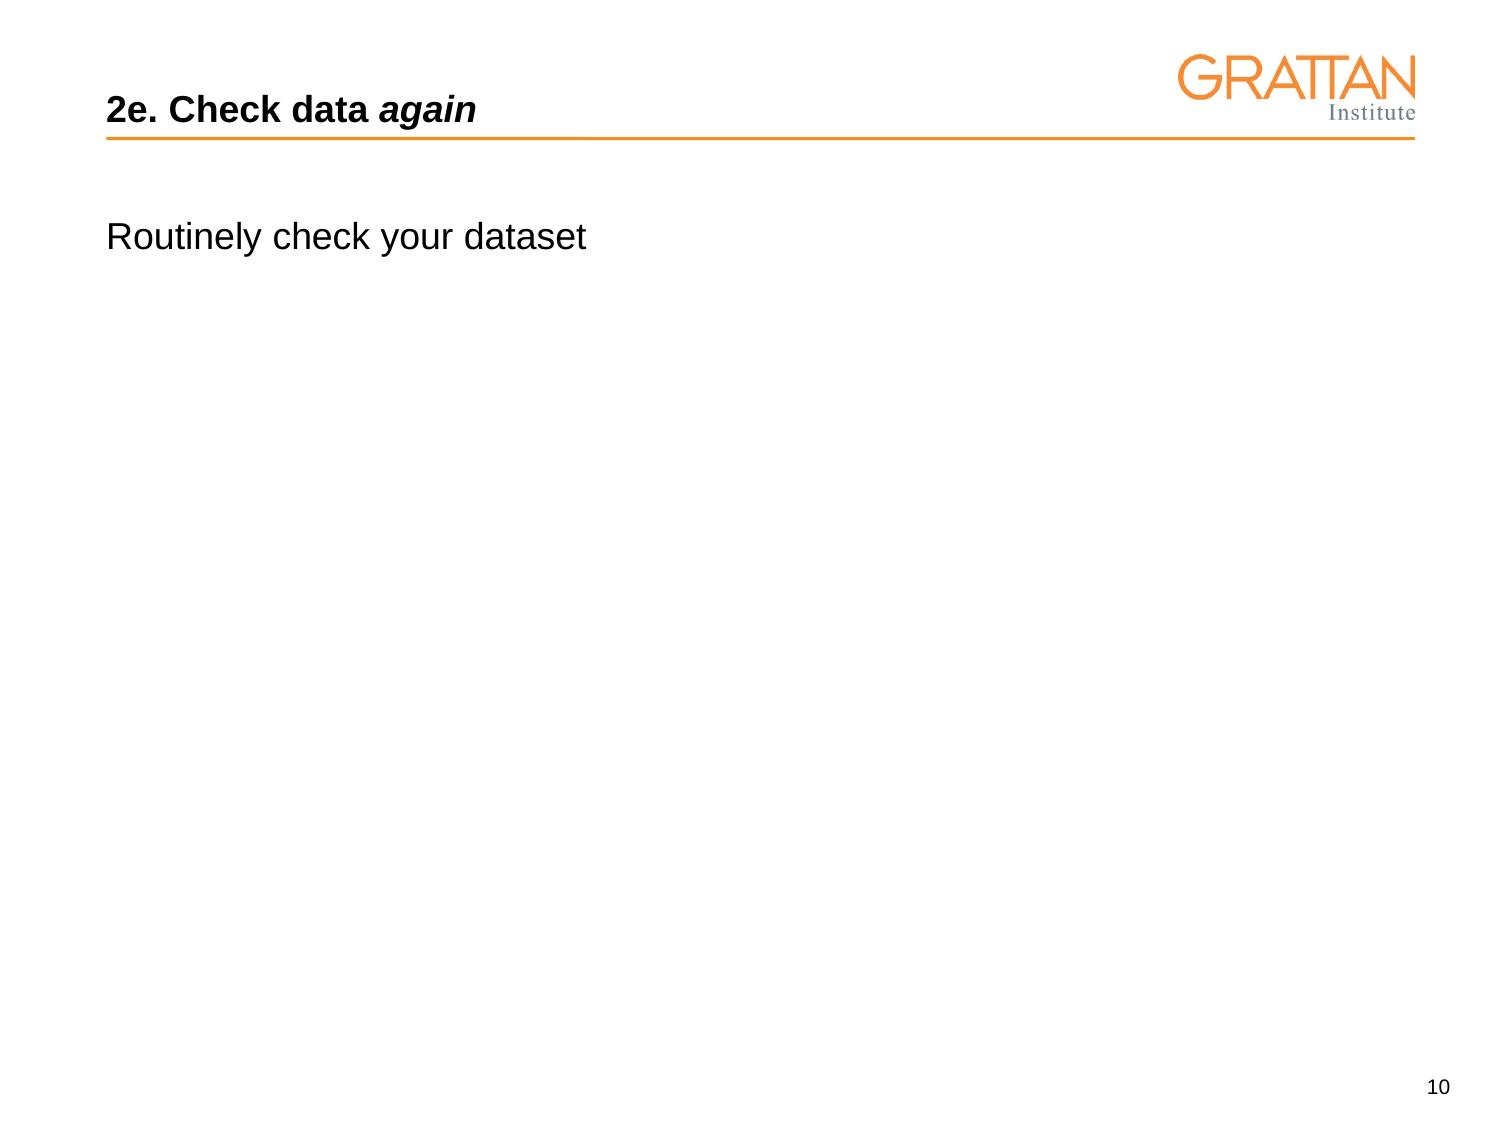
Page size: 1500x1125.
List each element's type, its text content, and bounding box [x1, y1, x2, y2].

list Routinely check your dataset [105, 207, 1416, 255]
picture [1178, 54, 1415, 120]
title 2e. Check data again [106, 84, 1154, 131]
